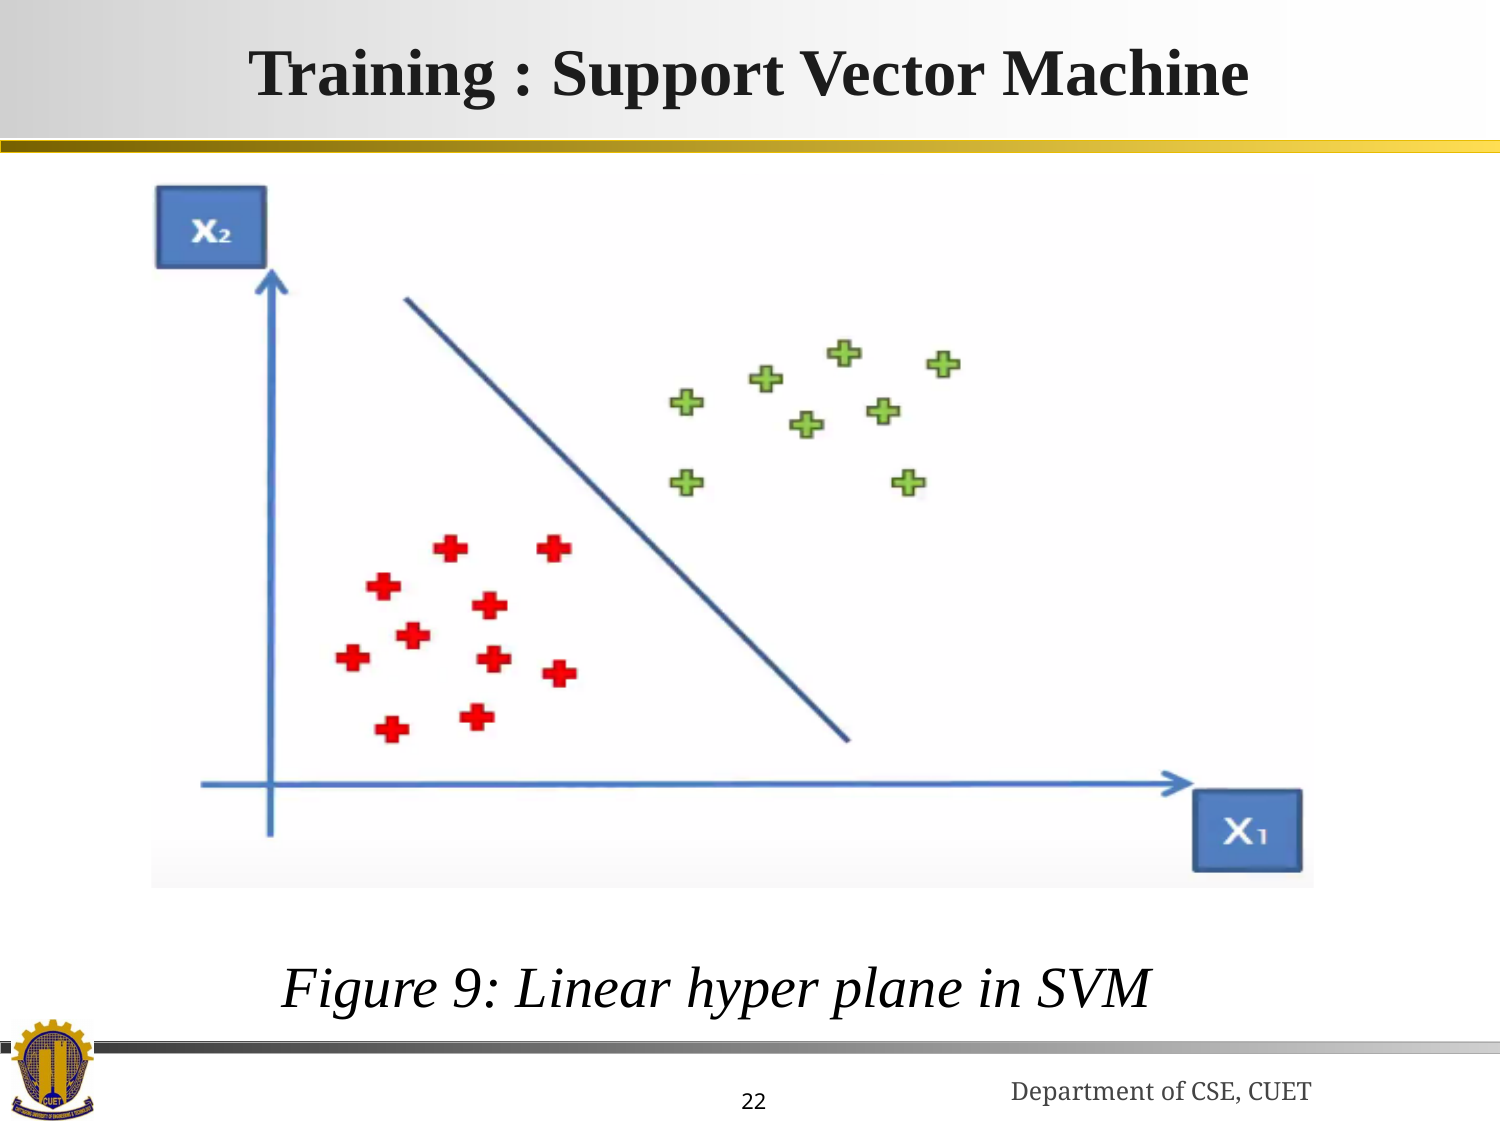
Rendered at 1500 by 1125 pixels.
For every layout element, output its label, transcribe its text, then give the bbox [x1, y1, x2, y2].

text_box Figure 9: Linear hyper plane in SVM [267, 941, 1198, 1027]
title Training : Support Vector Machine [0, 0, 1500, 138]
picture [151, 174, 1315, 888]
picture [11, 1019, 94, 1121]
